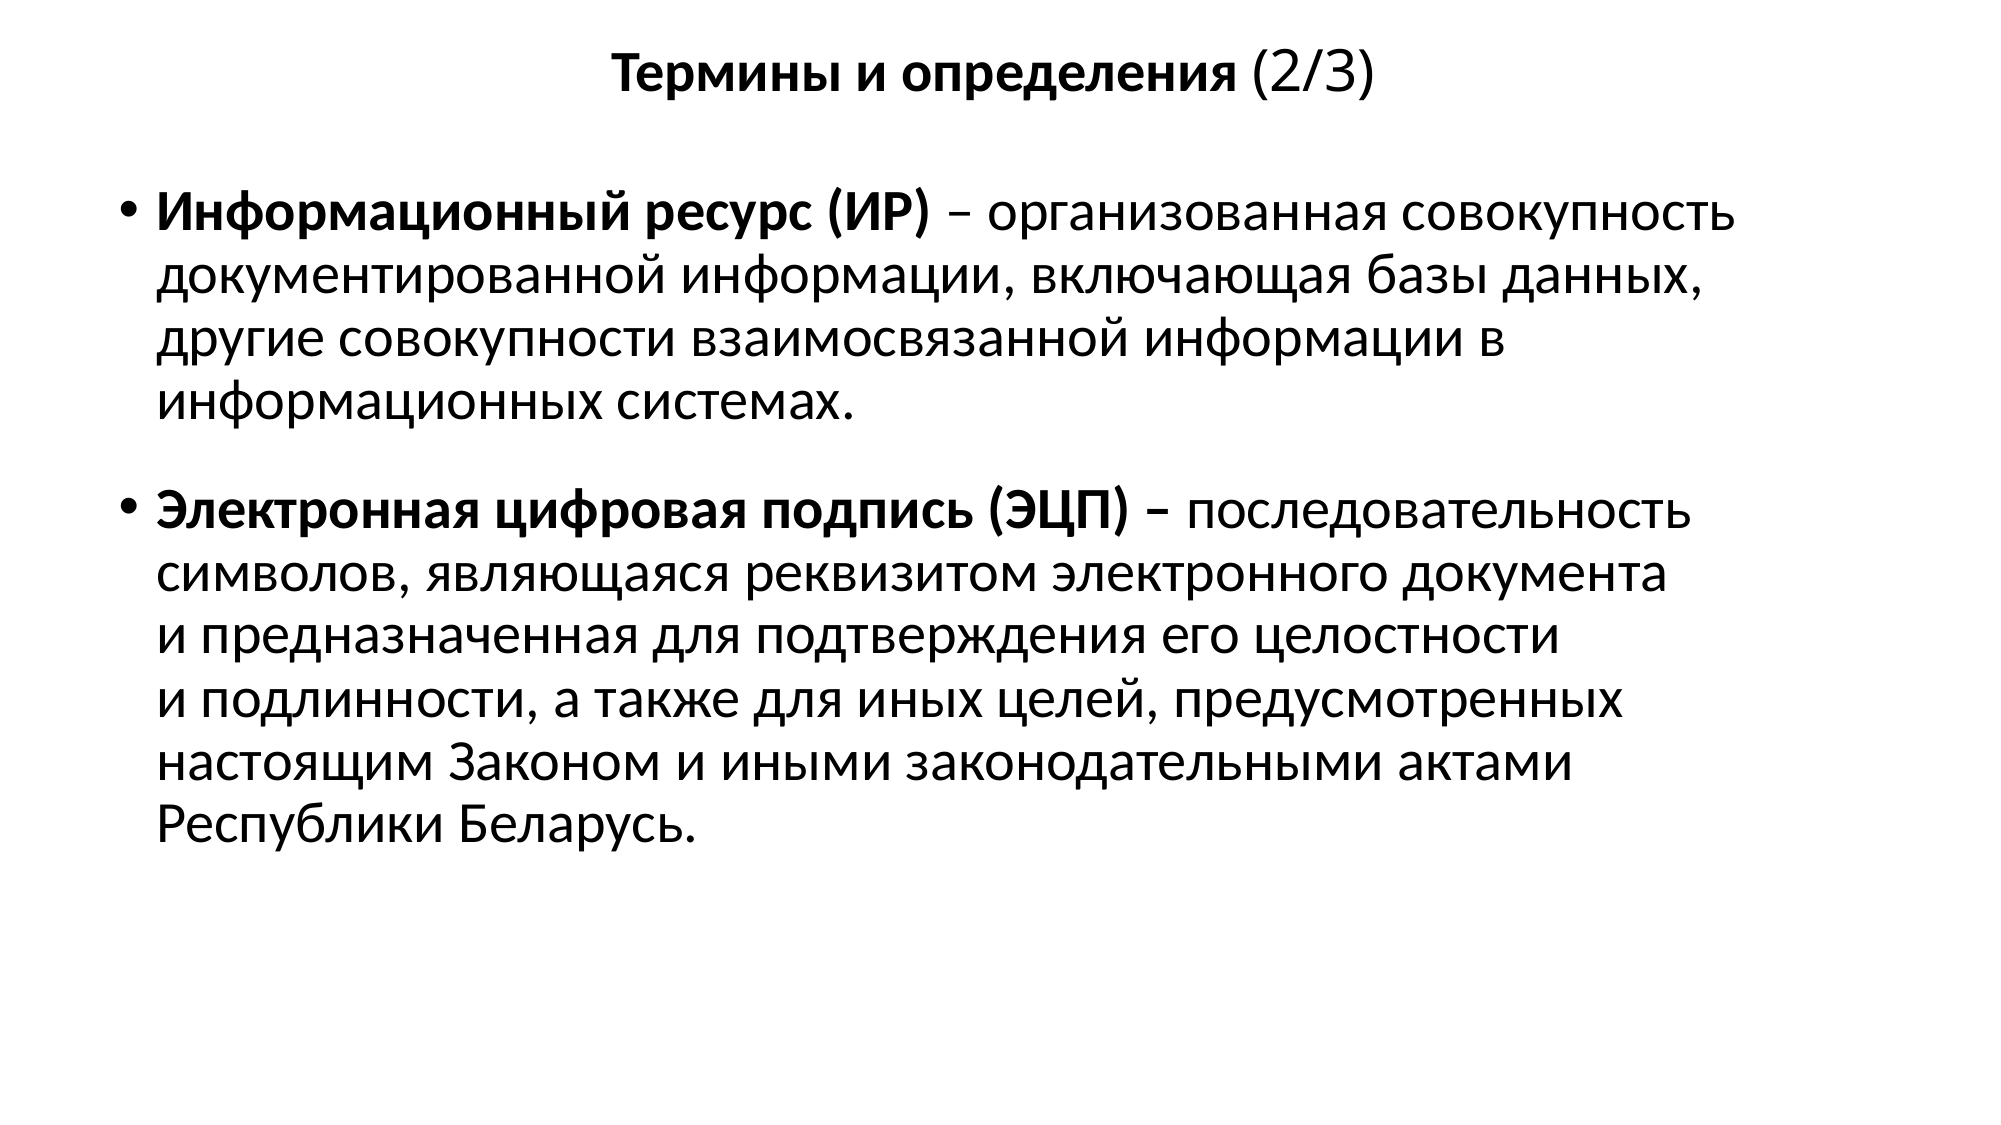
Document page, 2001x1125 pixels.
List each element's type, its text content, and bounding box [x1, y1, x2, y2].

title Термины и определения (2/3) [324, 30, 1675, 115]
list Информационный ресурс (ИР) – организованная совокупность документированной информации, включающая базы данных, другие совокупности взаимосвязанной информации в информационных системах. Электронная цифровая подпись (ЭЦП) – последовательность символов, являющаяся реквизитом электронного документа и предназначенная для подтверждения его целостности и подлинности, а также для иных целей, предусмотренных настоящим Законом и иными законодательными актами Республики Беларусь. [103, 172, 1852, 975]
